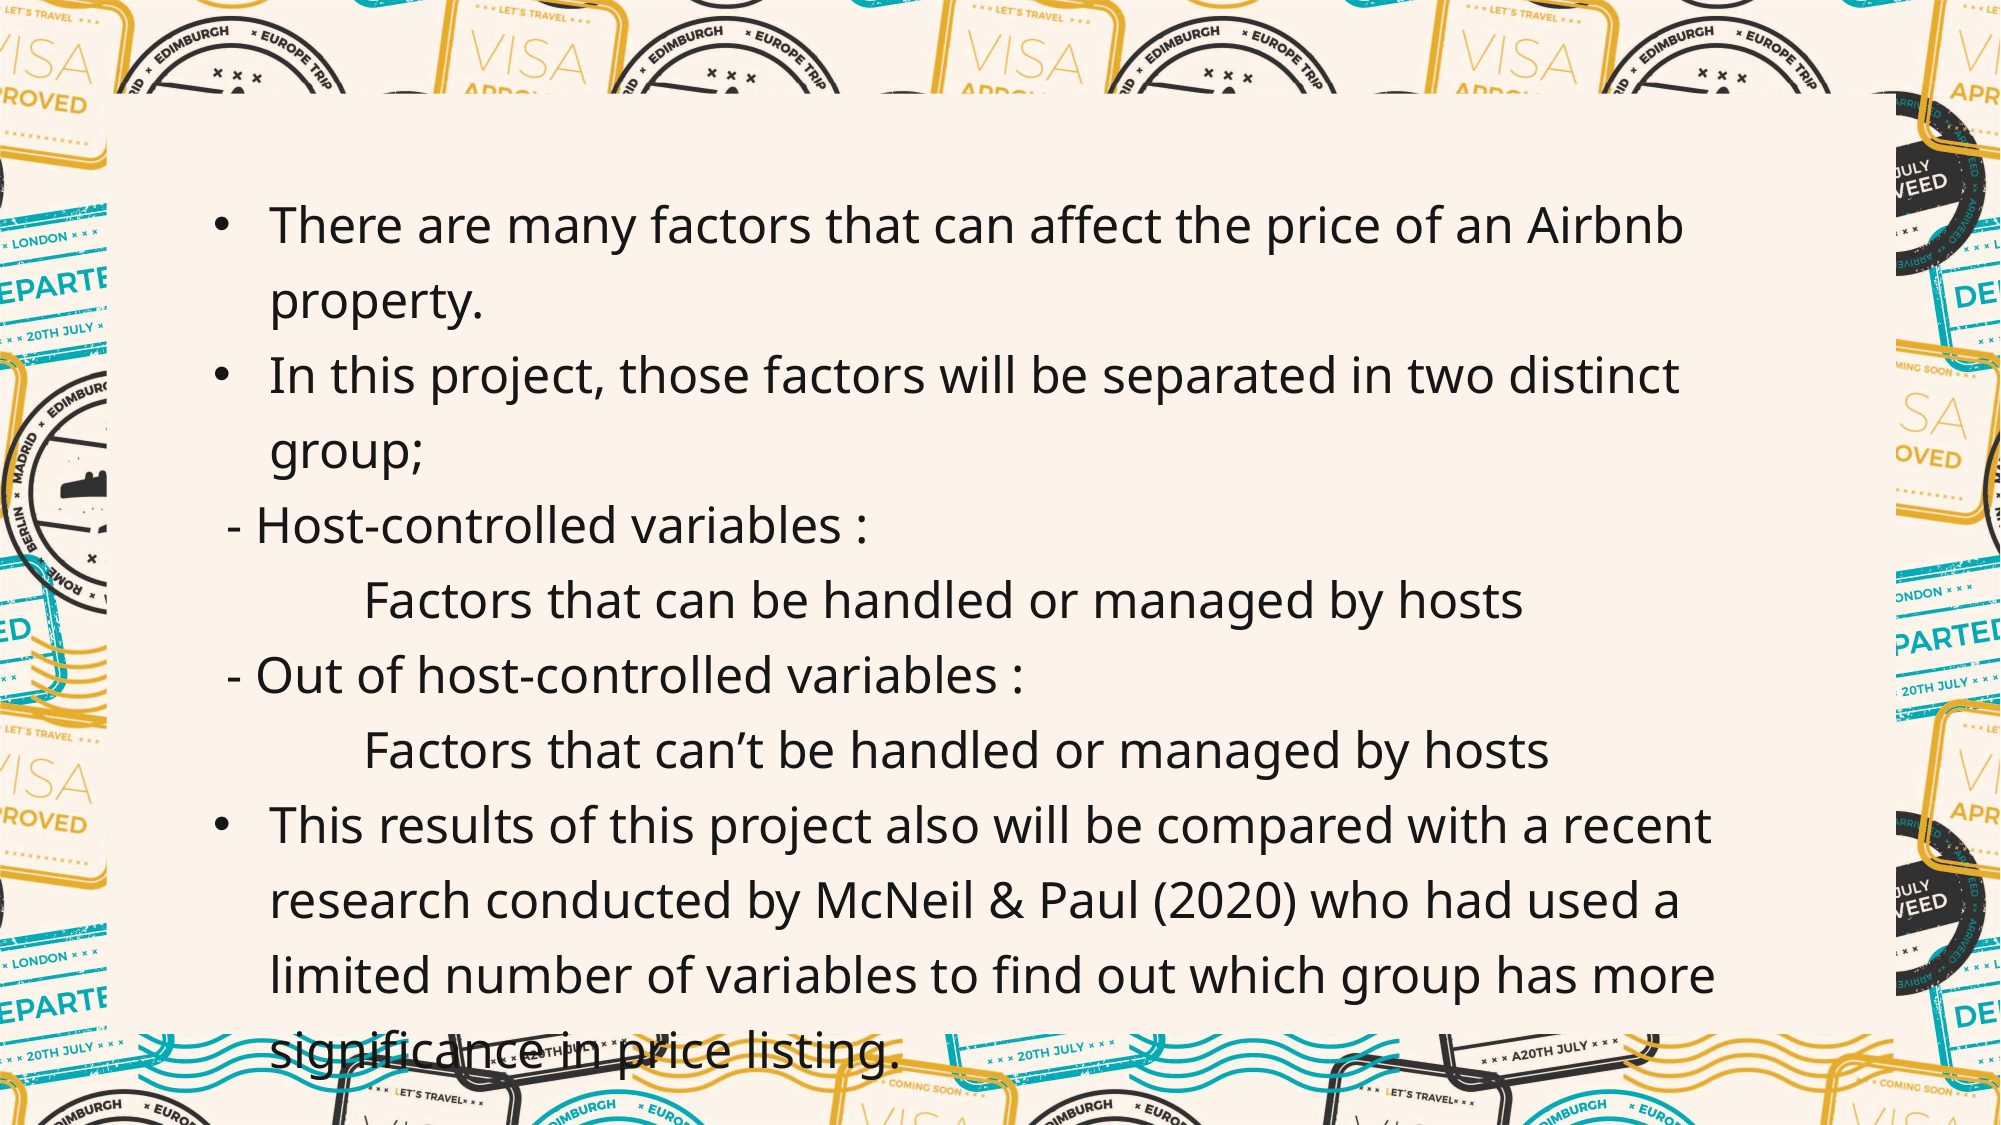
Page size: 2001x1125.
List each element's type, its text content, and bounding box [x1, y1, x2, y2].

picture [0, 0, 2001, 1125]
text_box There are many factors that can affect the price of an Airbnb property. In this project, those factors will be separated in two distinct group; - Host-controlled variables : Factors that can be handled or managed by hosts - Out of host-controlled variables : Factors that can’t be handled or managed by hosts This results of this project also will be compared with a recent research conducted by McNeil & Paul (2020) who had used a limited number of variables to find out which group has more significance in price listing. [198, 171, 1802, 1086]
